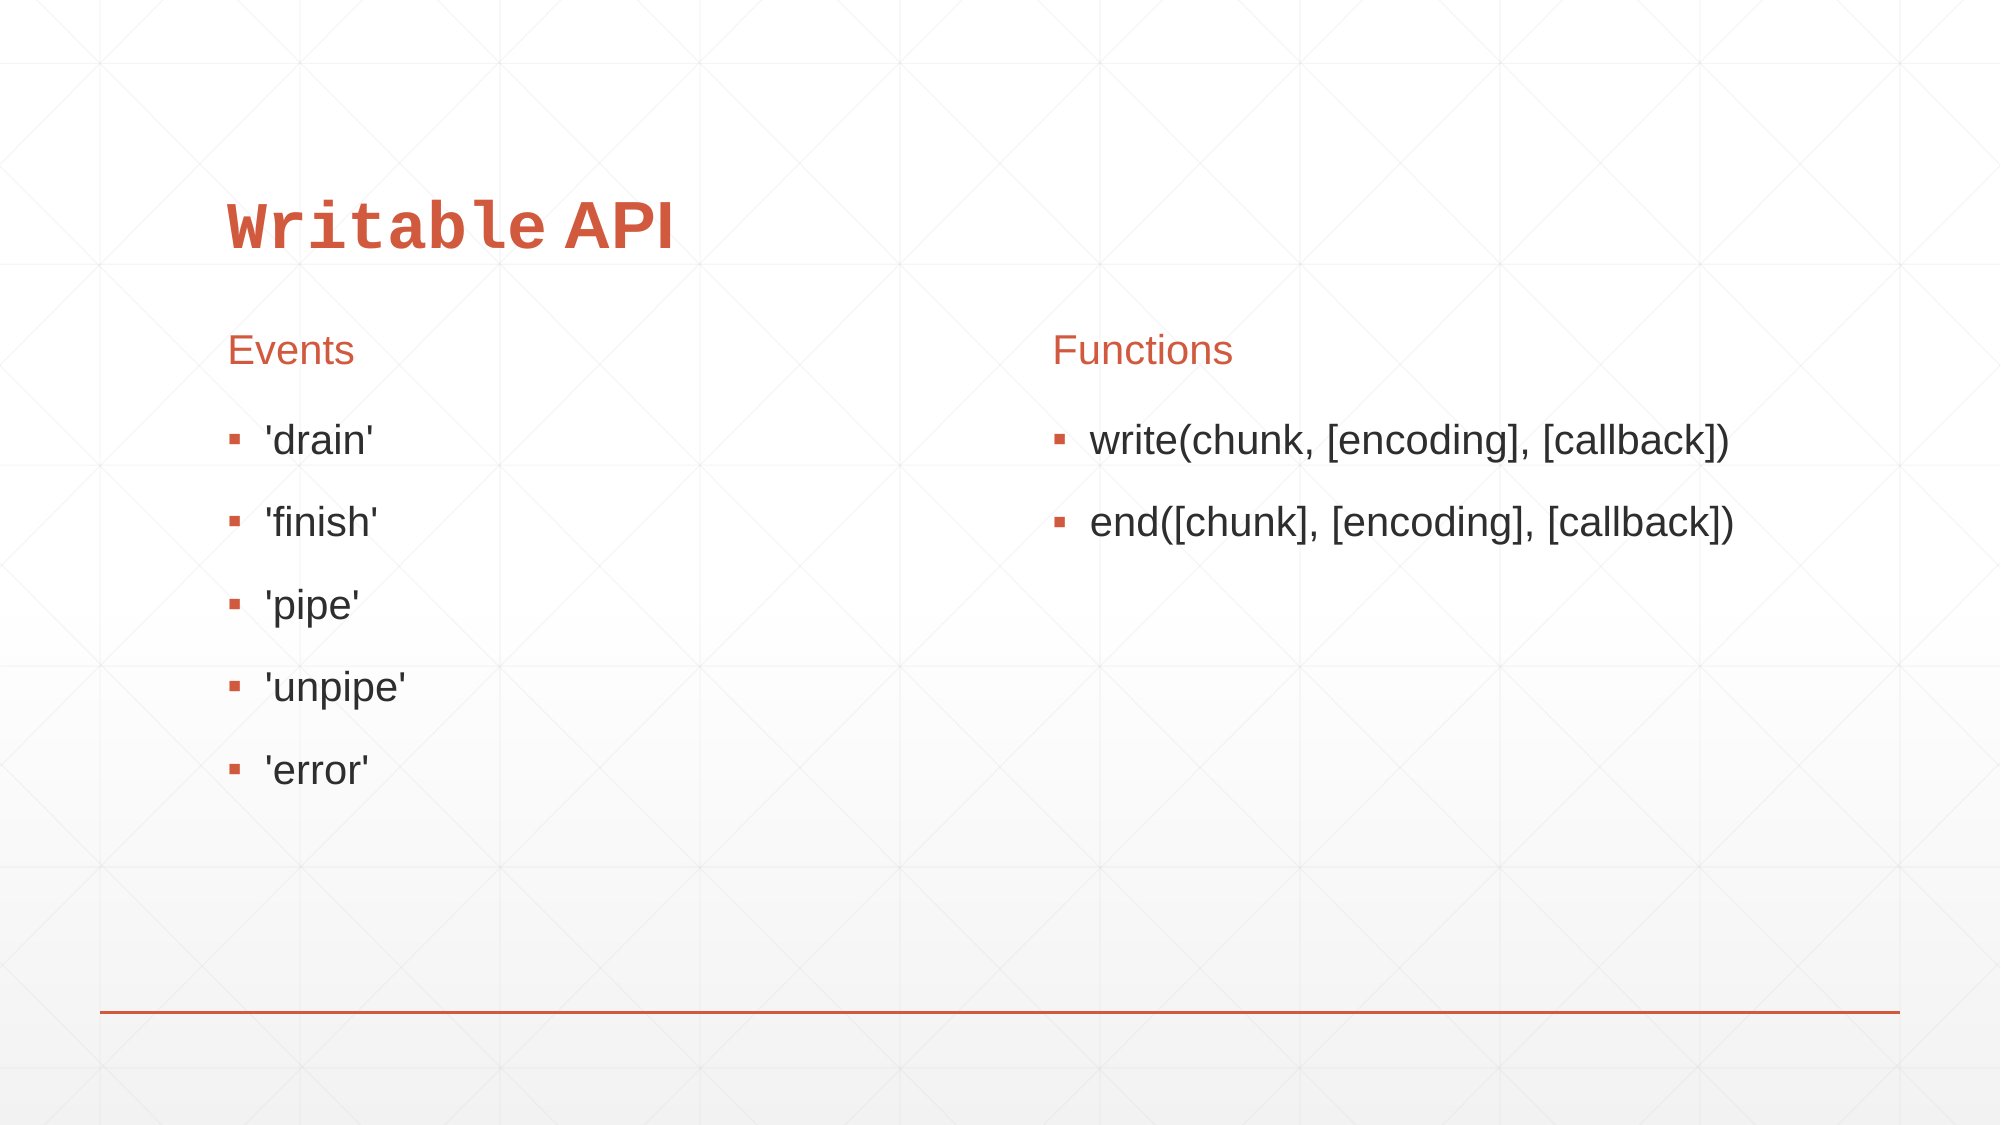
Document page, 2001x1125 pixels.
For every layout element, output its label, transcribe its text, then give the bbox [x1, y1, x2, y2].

title Writable API [212, 82, 1788, 271]
list 'drain' 'finish' 'pipe' 'unpipe' 'error' [212, 410, 963, 813]
list Functions [1037, 298, 1788, 404]
list write(chunk, [encoding], [callback]) end([chunk], [encoding], [callback]) [1037, 410, 1788, 596]
list Events [212, 298, 963, 404]
